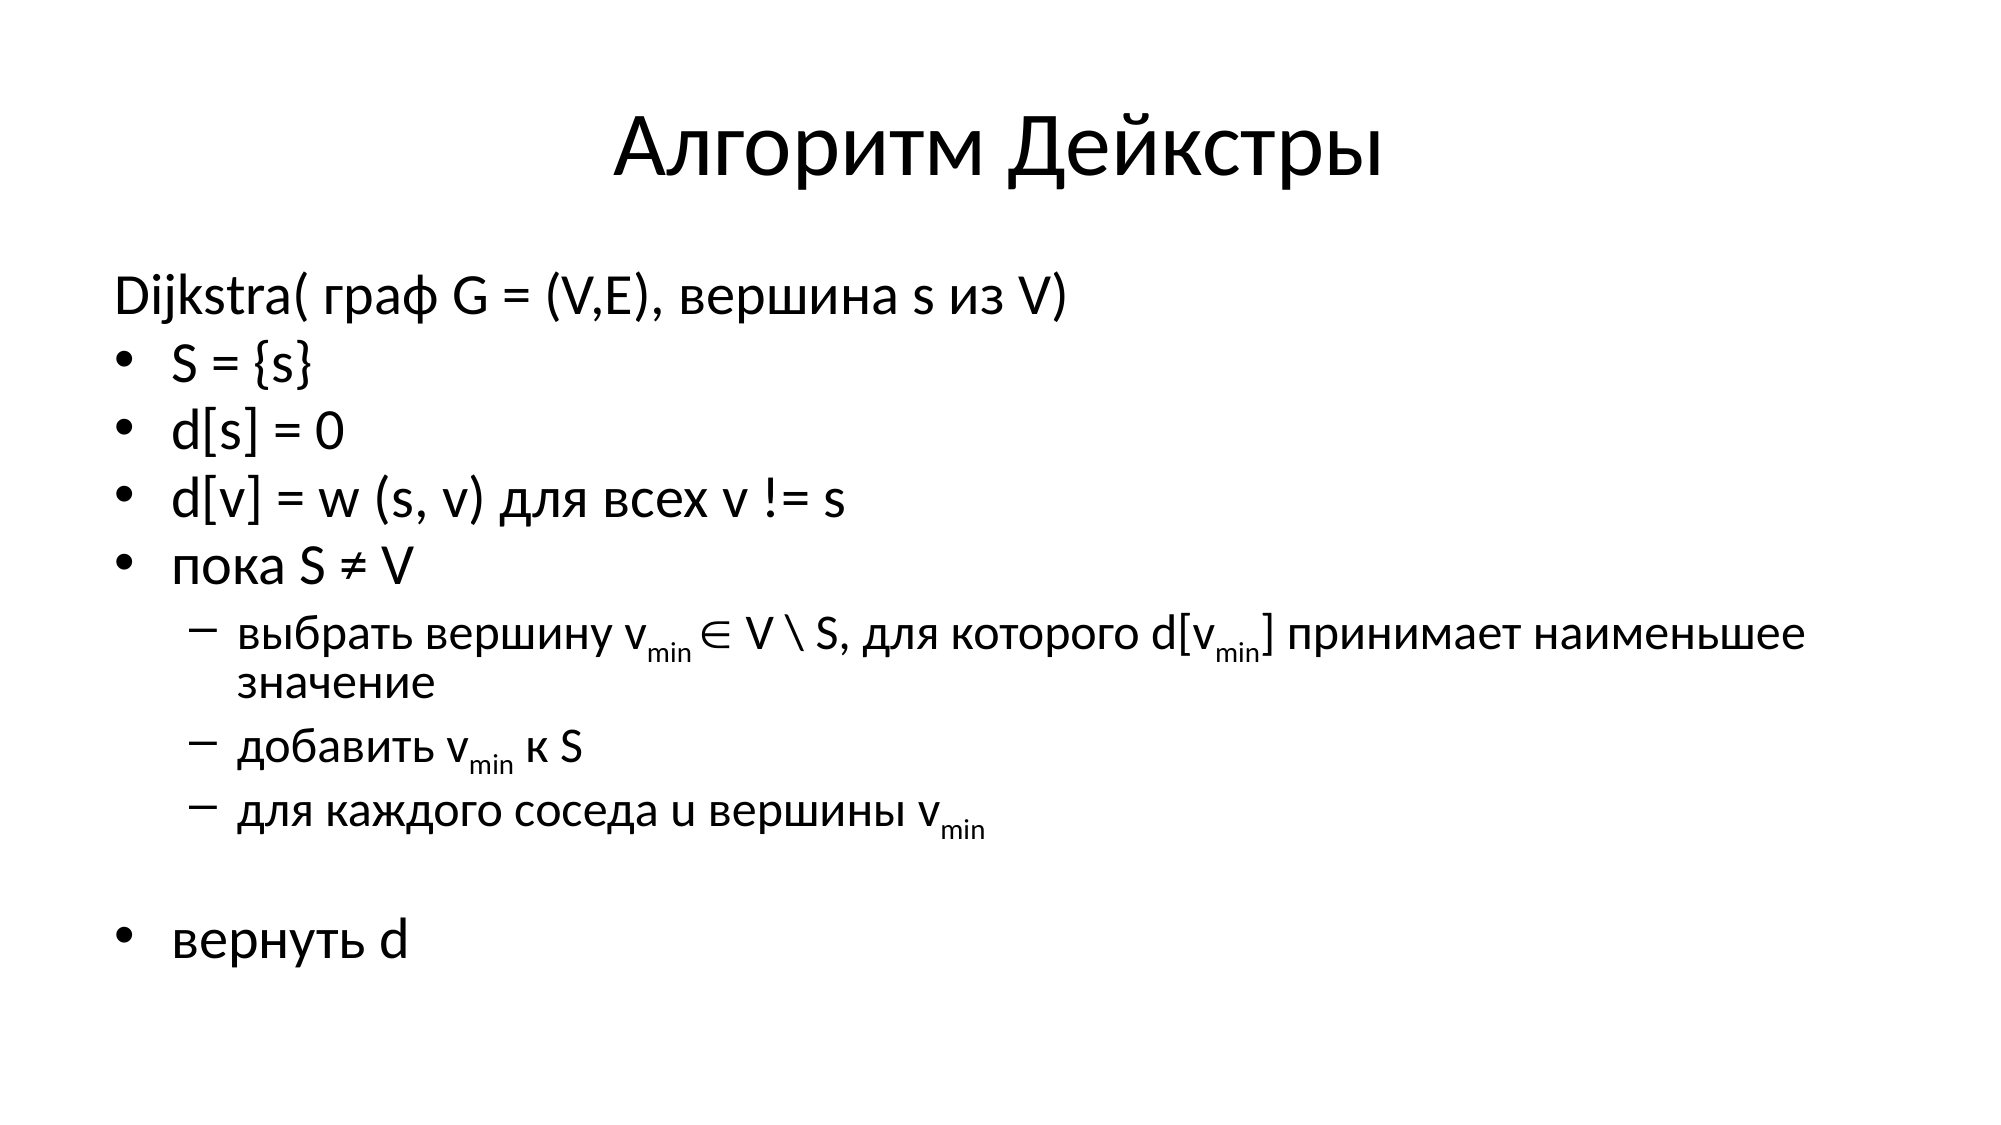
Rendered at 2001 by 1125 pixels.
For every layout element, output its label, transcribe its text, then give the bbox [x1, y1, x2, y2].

title Алгоритм Дейкстры [99, 45, 1900, 233]
list Dijkstra( граф G = (V,E), вершина s из V) S = {s} d[s] = 0 d[v] = w (s, v) для всех v != s пока S ≠ V выбрать вершину vmin  V \ S, для которого d[vmin] принимает наименьшее значение добавить vmin к S для каждого соседа u вершины vmin d[u] = min (d[u], d[vmin] + w(vmin , u)) вернуть d [99, 262, 1900, 1005]
